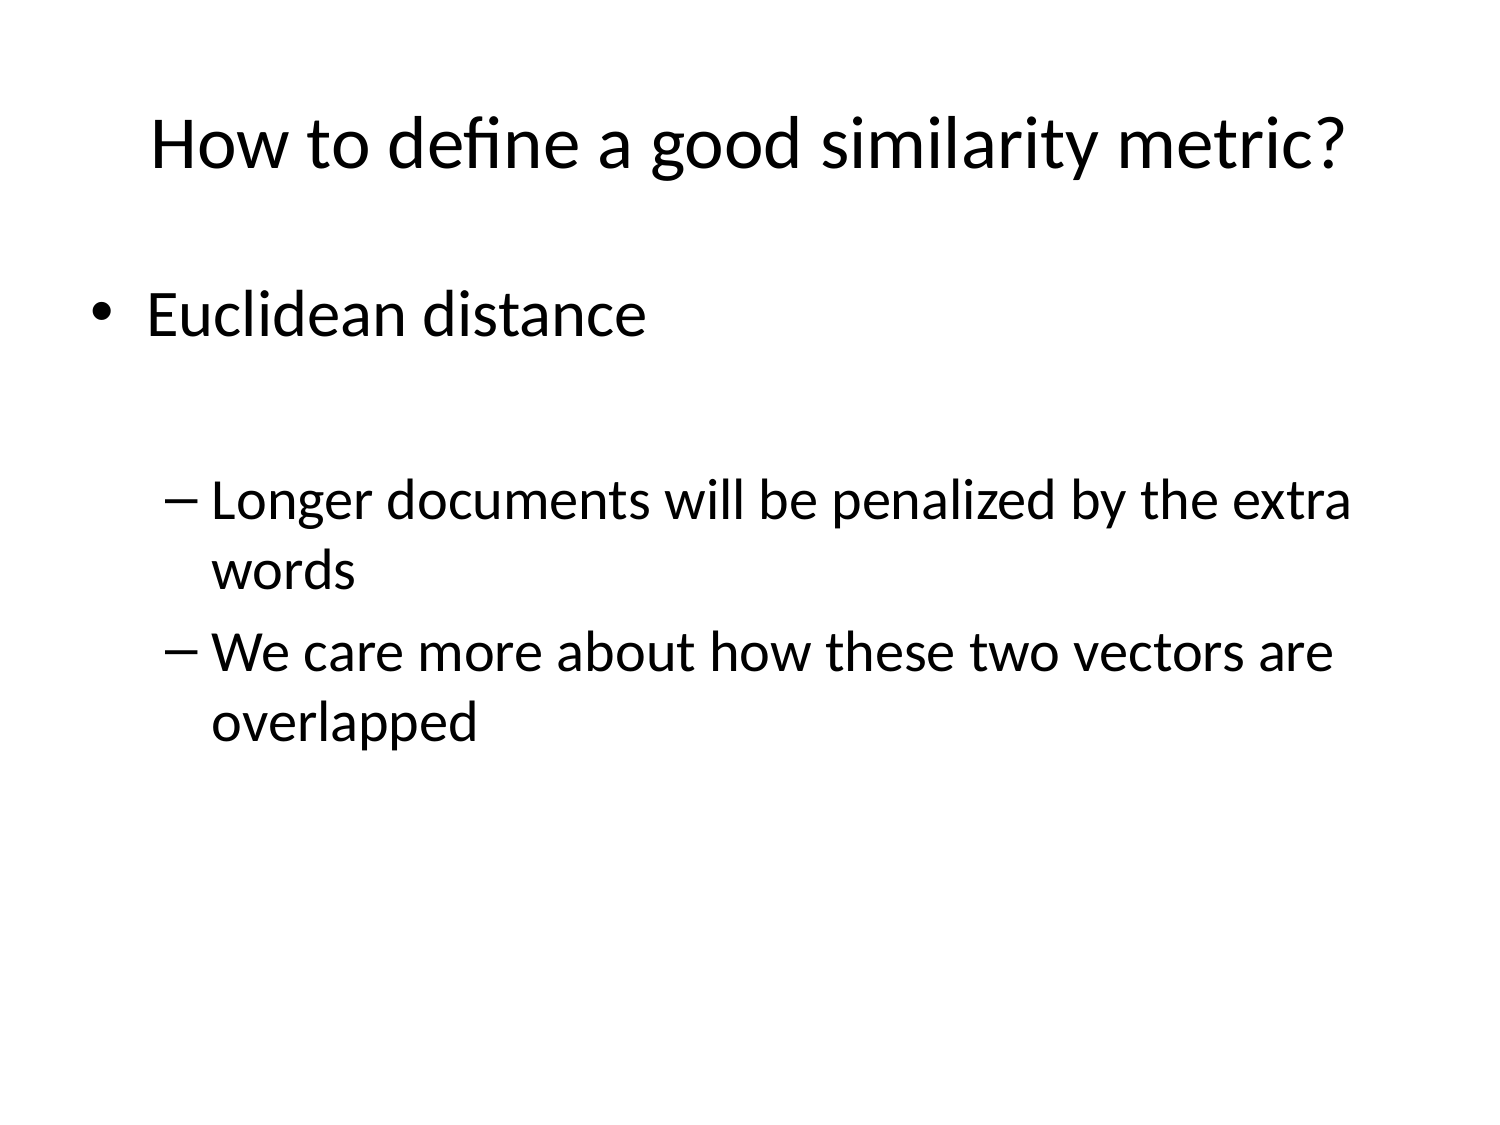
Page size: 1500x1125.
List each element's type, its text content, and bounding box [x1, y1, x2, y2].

title How to define a good similarity metric? [75, 45, 1425, 233]
